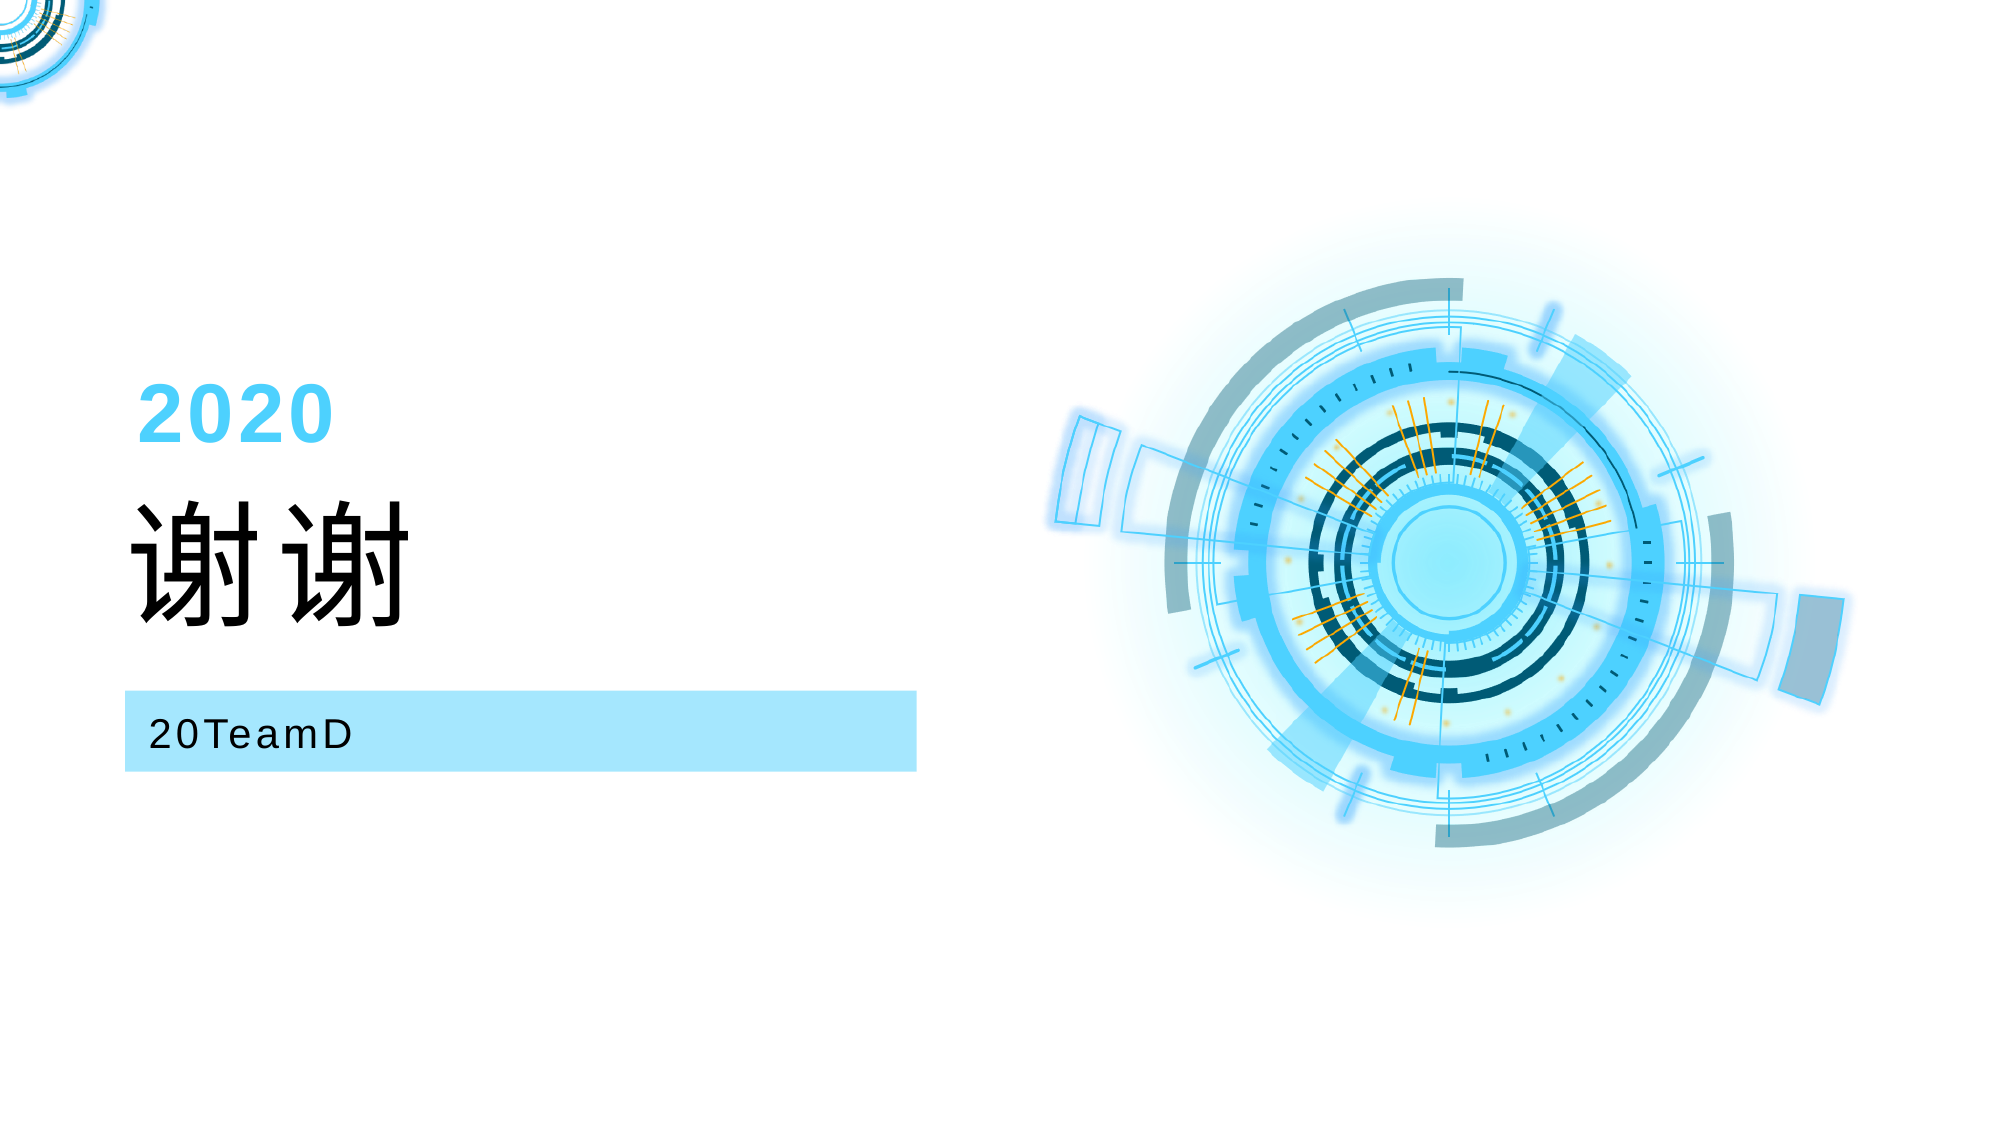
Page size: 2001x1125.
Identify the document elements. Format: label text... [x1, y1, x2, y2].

list 20TeamD [148, 691, 890, 772]
picture [0, 0, 45, 43]
picture [999, 112, 1900, 1013]
title 谢谢 [125, 464, 841, 658]
text_box 2020 [137, 353, 418, 465]
picture [0, 0, 61, 59]
picture [0, 0, 119, 118]
